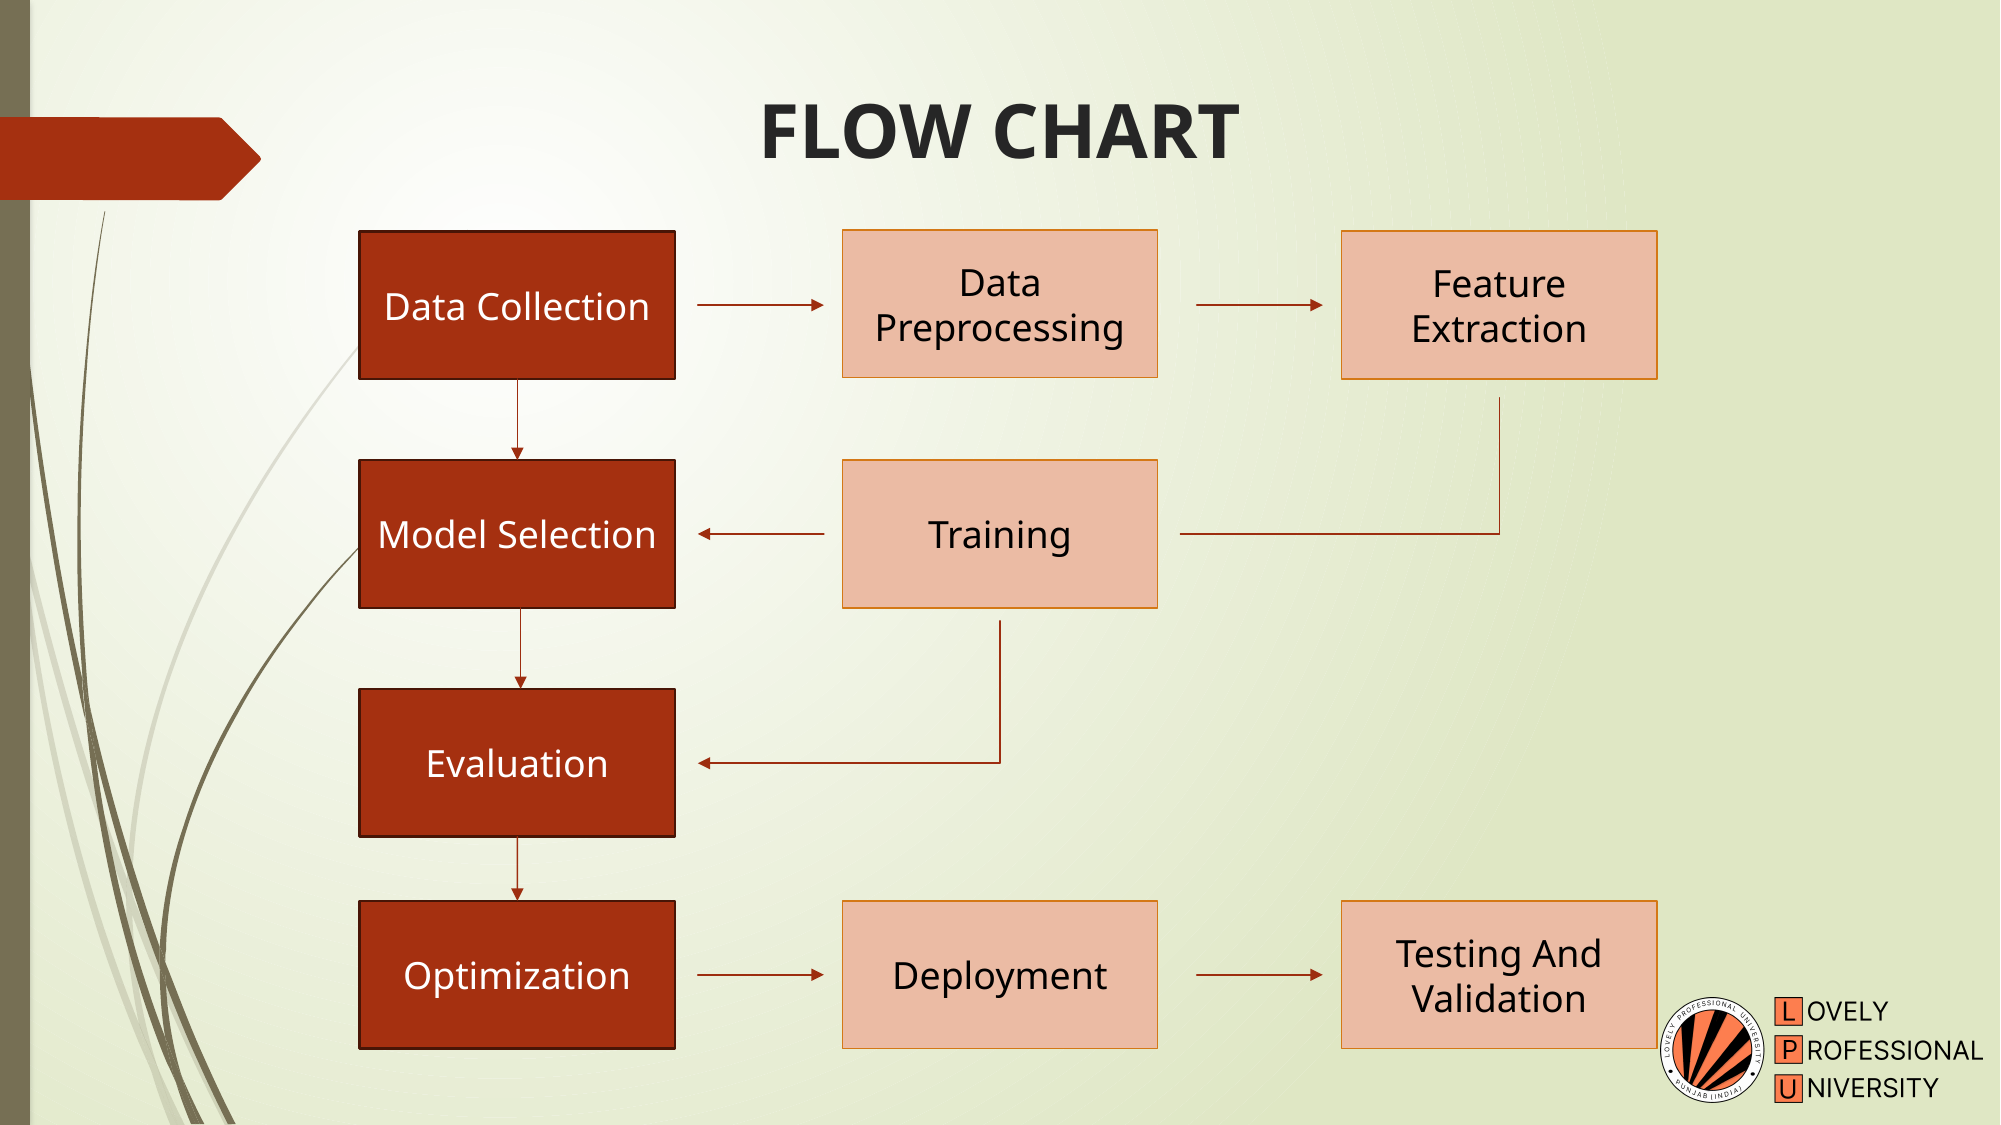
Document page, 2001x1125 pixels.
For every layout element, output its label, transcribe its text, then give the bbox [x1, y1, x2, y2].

title FLOW CHART [269, 76, 1731, 287]
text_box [359, 229, 1658, 1049]
picture [1660, 997, 1983, 1103]
